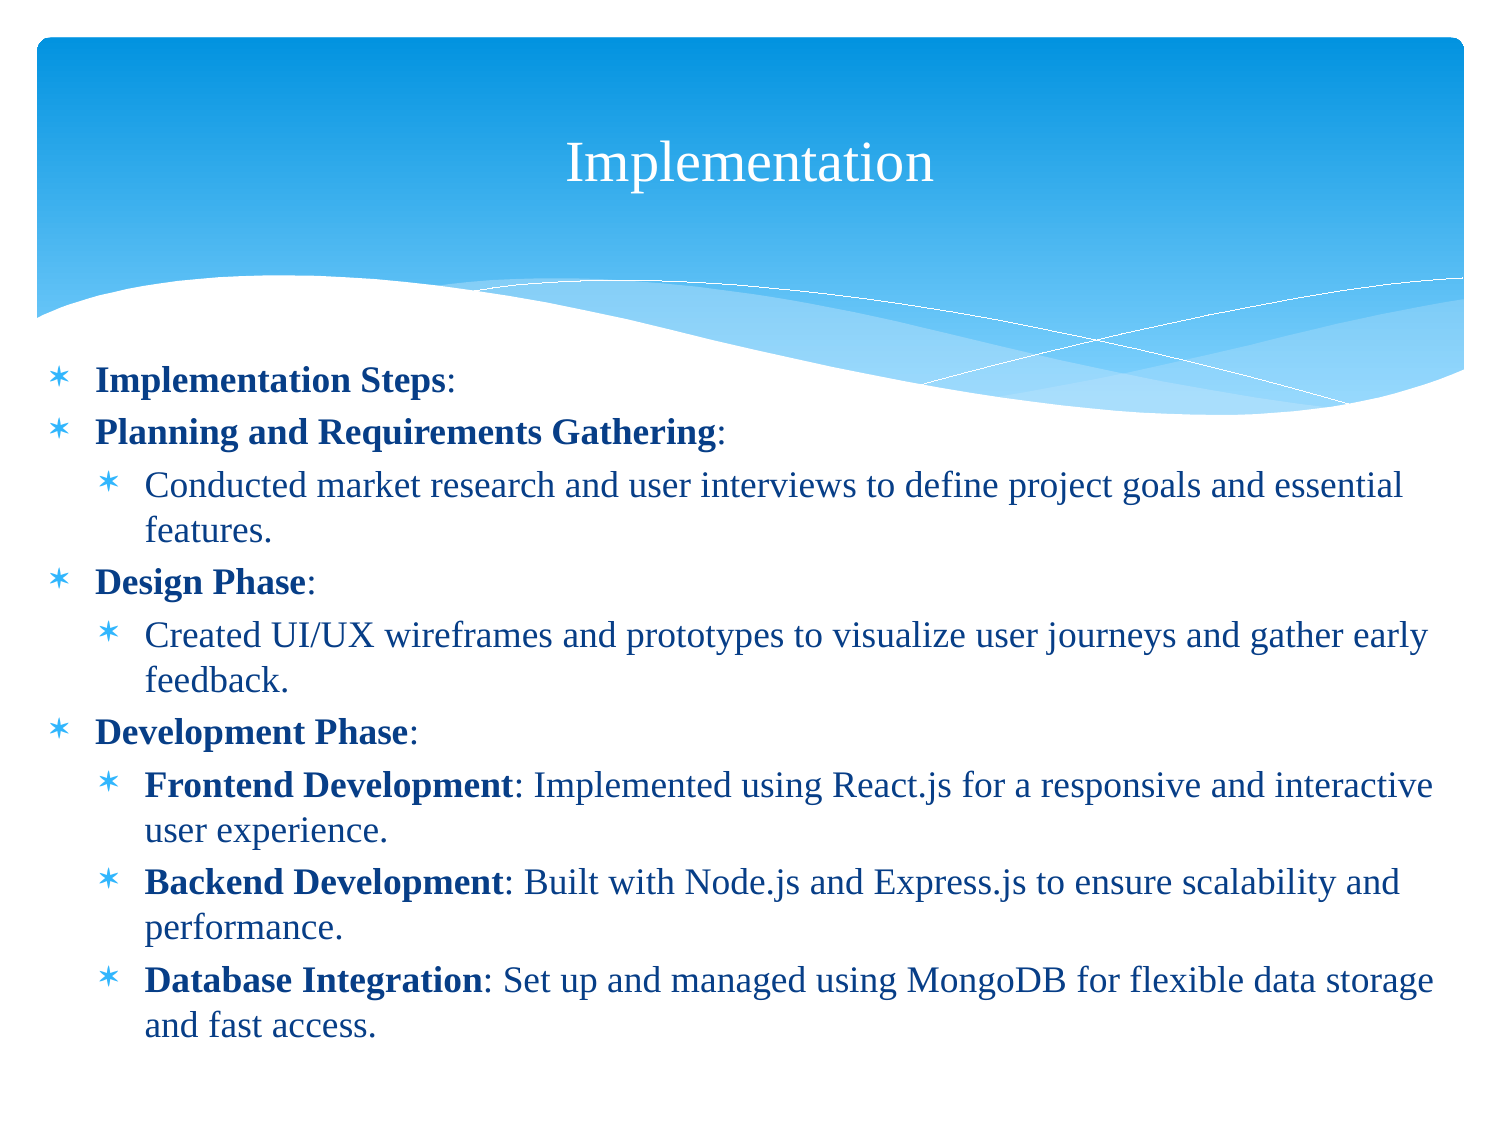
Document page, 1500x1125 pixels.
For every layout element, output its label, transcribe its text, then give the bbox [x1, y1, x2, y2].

list Implementation Steps: Planning and Requirements Gathering: Conducted market research and user interviews to define project goals and essential features. Design Phase: Created UI/UX wireframes and prototypes to visualize user journeys and gather early feedback. Development Phase: Frontend Development: Implemented using React.js for a responsive and interactive user experience. Backend Development: Built with Node.js and Express.js to ensure scalability and performance. Database Integration: Set up and managed using MongoDB for flexible data storage and fast access. [34, 347, 1478, 1065]
title Implementation [75, 55, 1425, 261]
